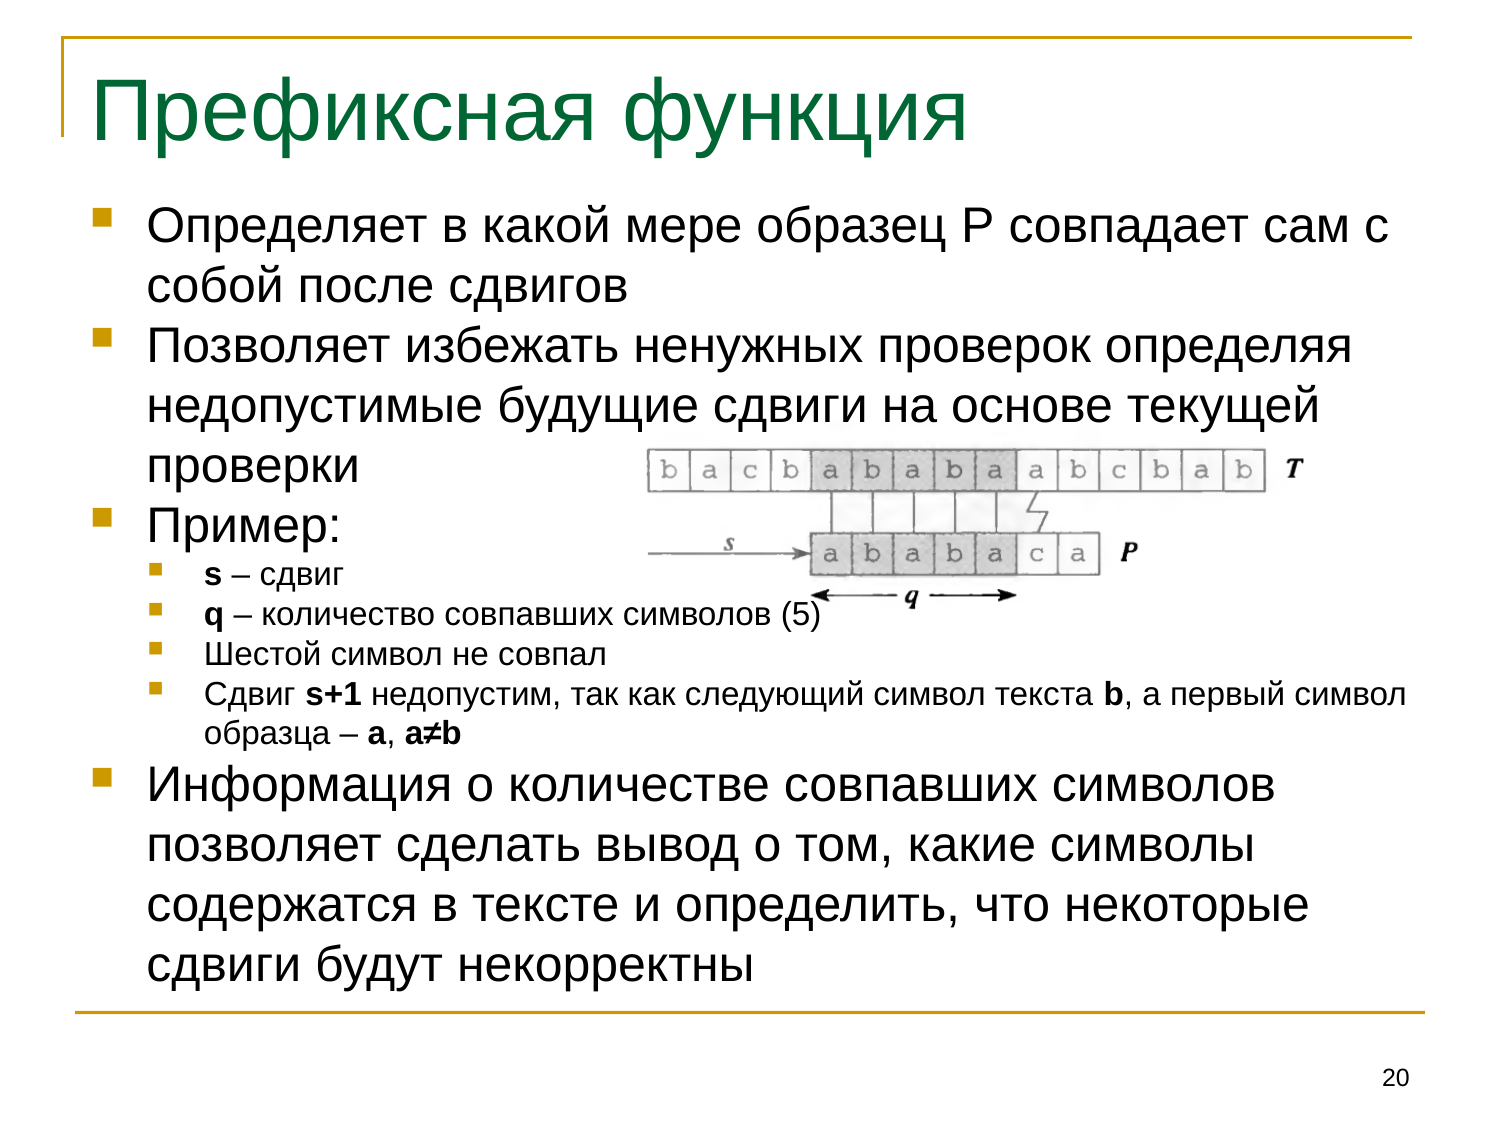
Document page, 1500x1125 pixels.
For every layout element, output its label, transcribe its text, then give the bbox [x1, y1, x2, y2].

title Префиксная функция [74, 45, 1426, 233]
slide_number 20 [1074, 1023, 1426, 1100]
list Определяет в какой мере образец P совпадает сам с собой после сдвигов Позволяет избежать ненужных проверок определяя недопустимые будущие сдвиги на основе текущей проверки Пример: s – сдвиг q – количество совпавших символов (5) Шестой символ не совпал Сдвиг s+1 недопустим, так как следующий символ текста b, а первый символ образца – a, a≠b Информация о количестве совпавших символов позволяет сделать вывод о том, какие символы содержатся в тексте и определить, что некоторые сдвиги будут некорректны [74, 233, 1426, 1006]
picture [607, 420, 1347, 616]
